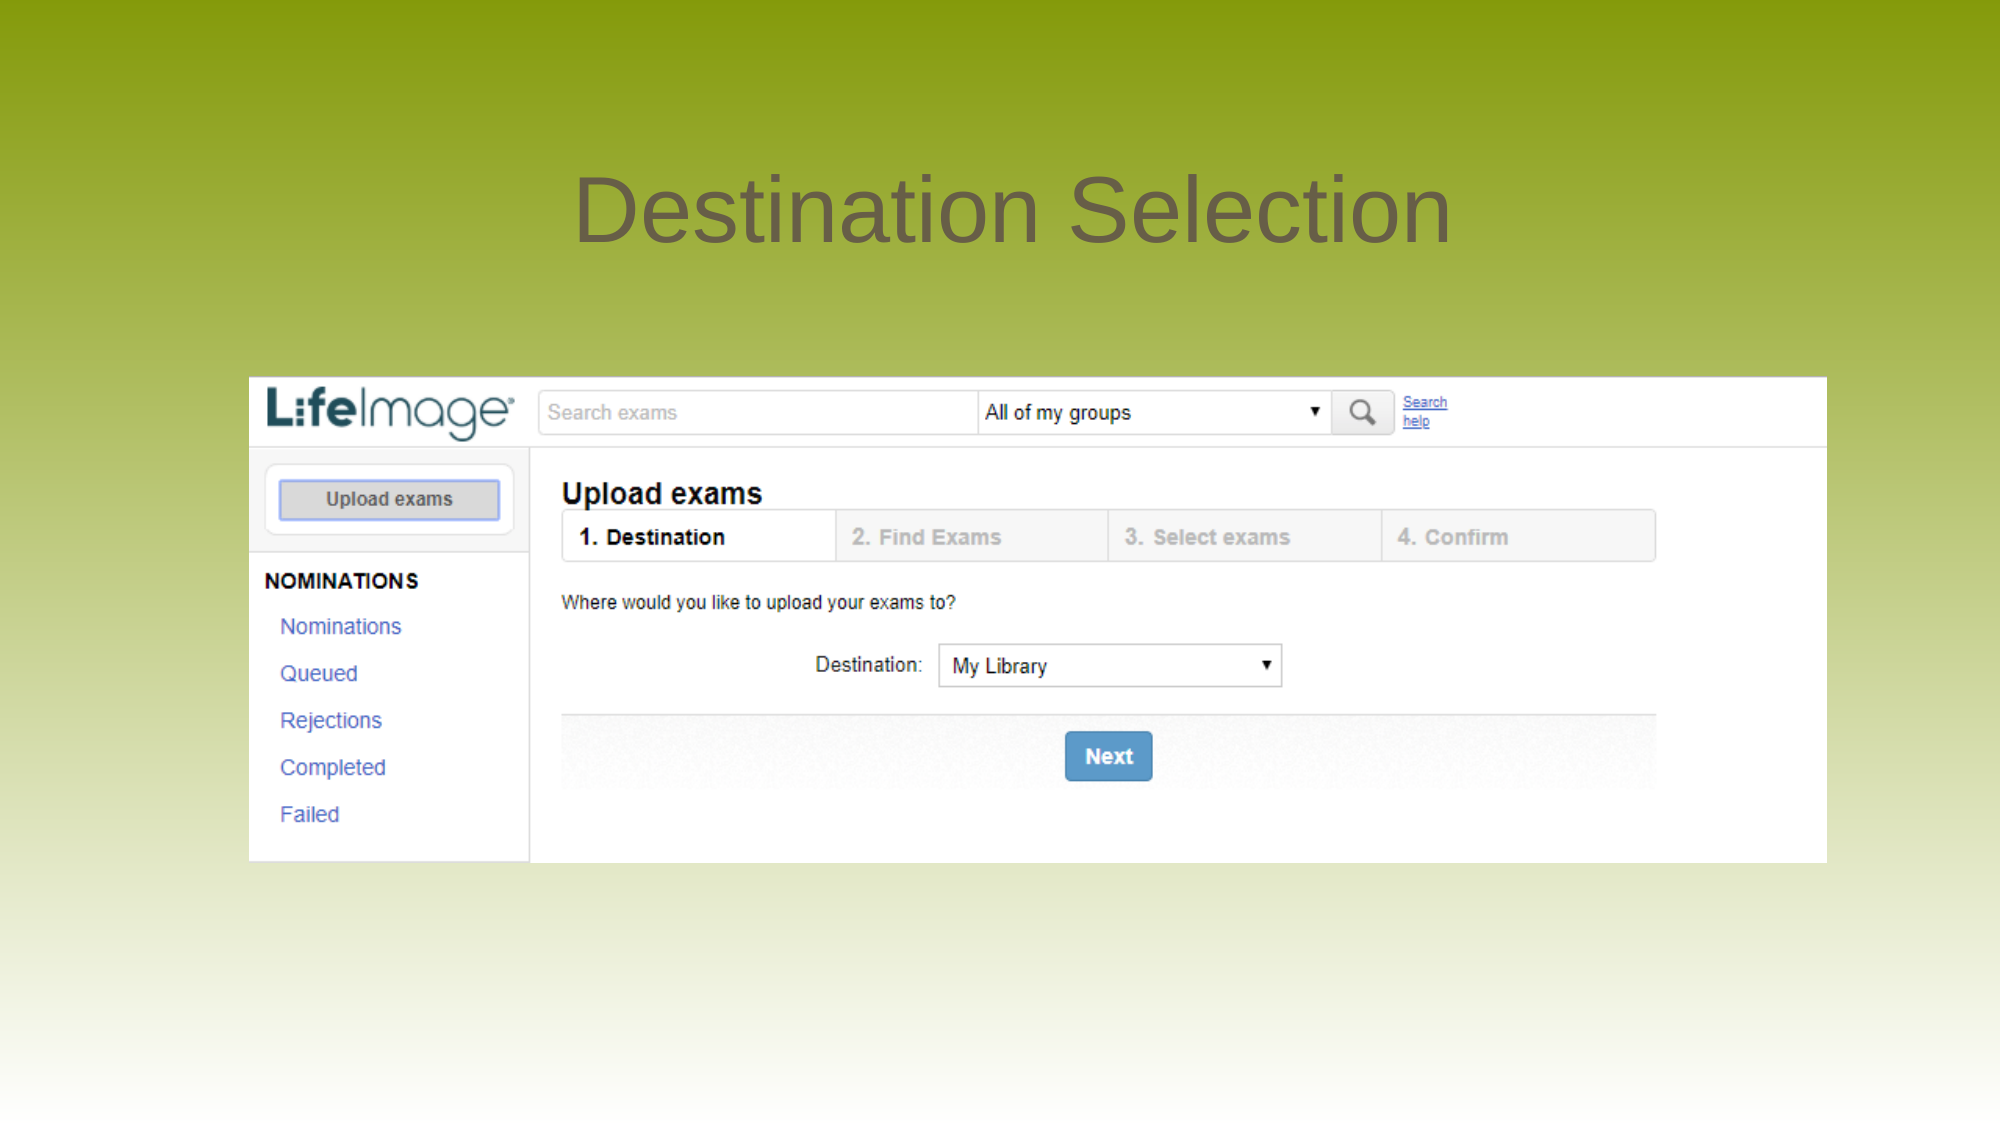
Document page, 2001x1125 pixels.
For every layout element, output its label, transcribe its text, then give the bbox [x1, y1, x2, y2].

picture [249, 376, 1827, 863]
title Destination Selection [219, 0, 1808, 269]
